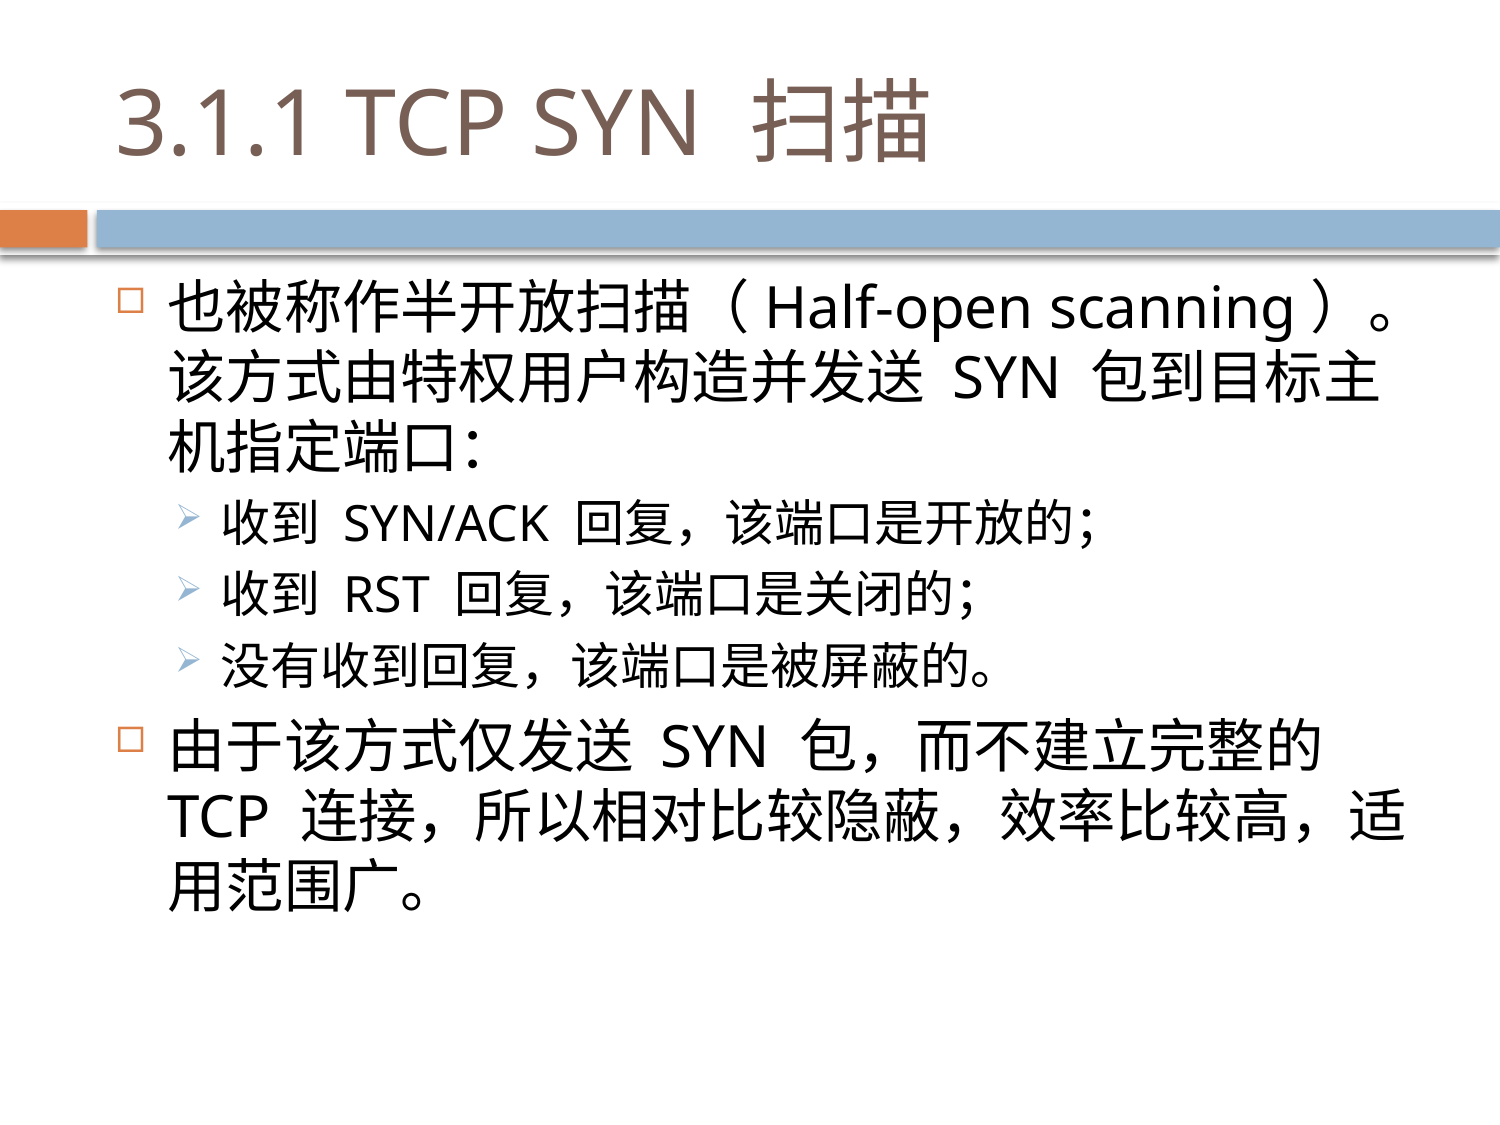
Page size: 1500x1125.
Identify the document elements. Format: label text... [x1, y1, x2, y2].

title 3.1.1 TCP SYN 扫描 [100, 37, 1438, 200]
list 也被称作半开放扫描（Half-open scanning）。该方式由特权用户构造并发送 SYN 包到目标主机指定端口： 收到 SYN/ACK 回复，该端口是开放的； 收到 RST 回复，该端口是关闭的； 没有收到回复，该端口是被屏蔽的。 由于该方式仅发送 SYN 包，而不建立完整的 TCP 连接，所以相对比较隐蔽，效率比较高，适用范围广。 [100, 262, 1438, 1000]
